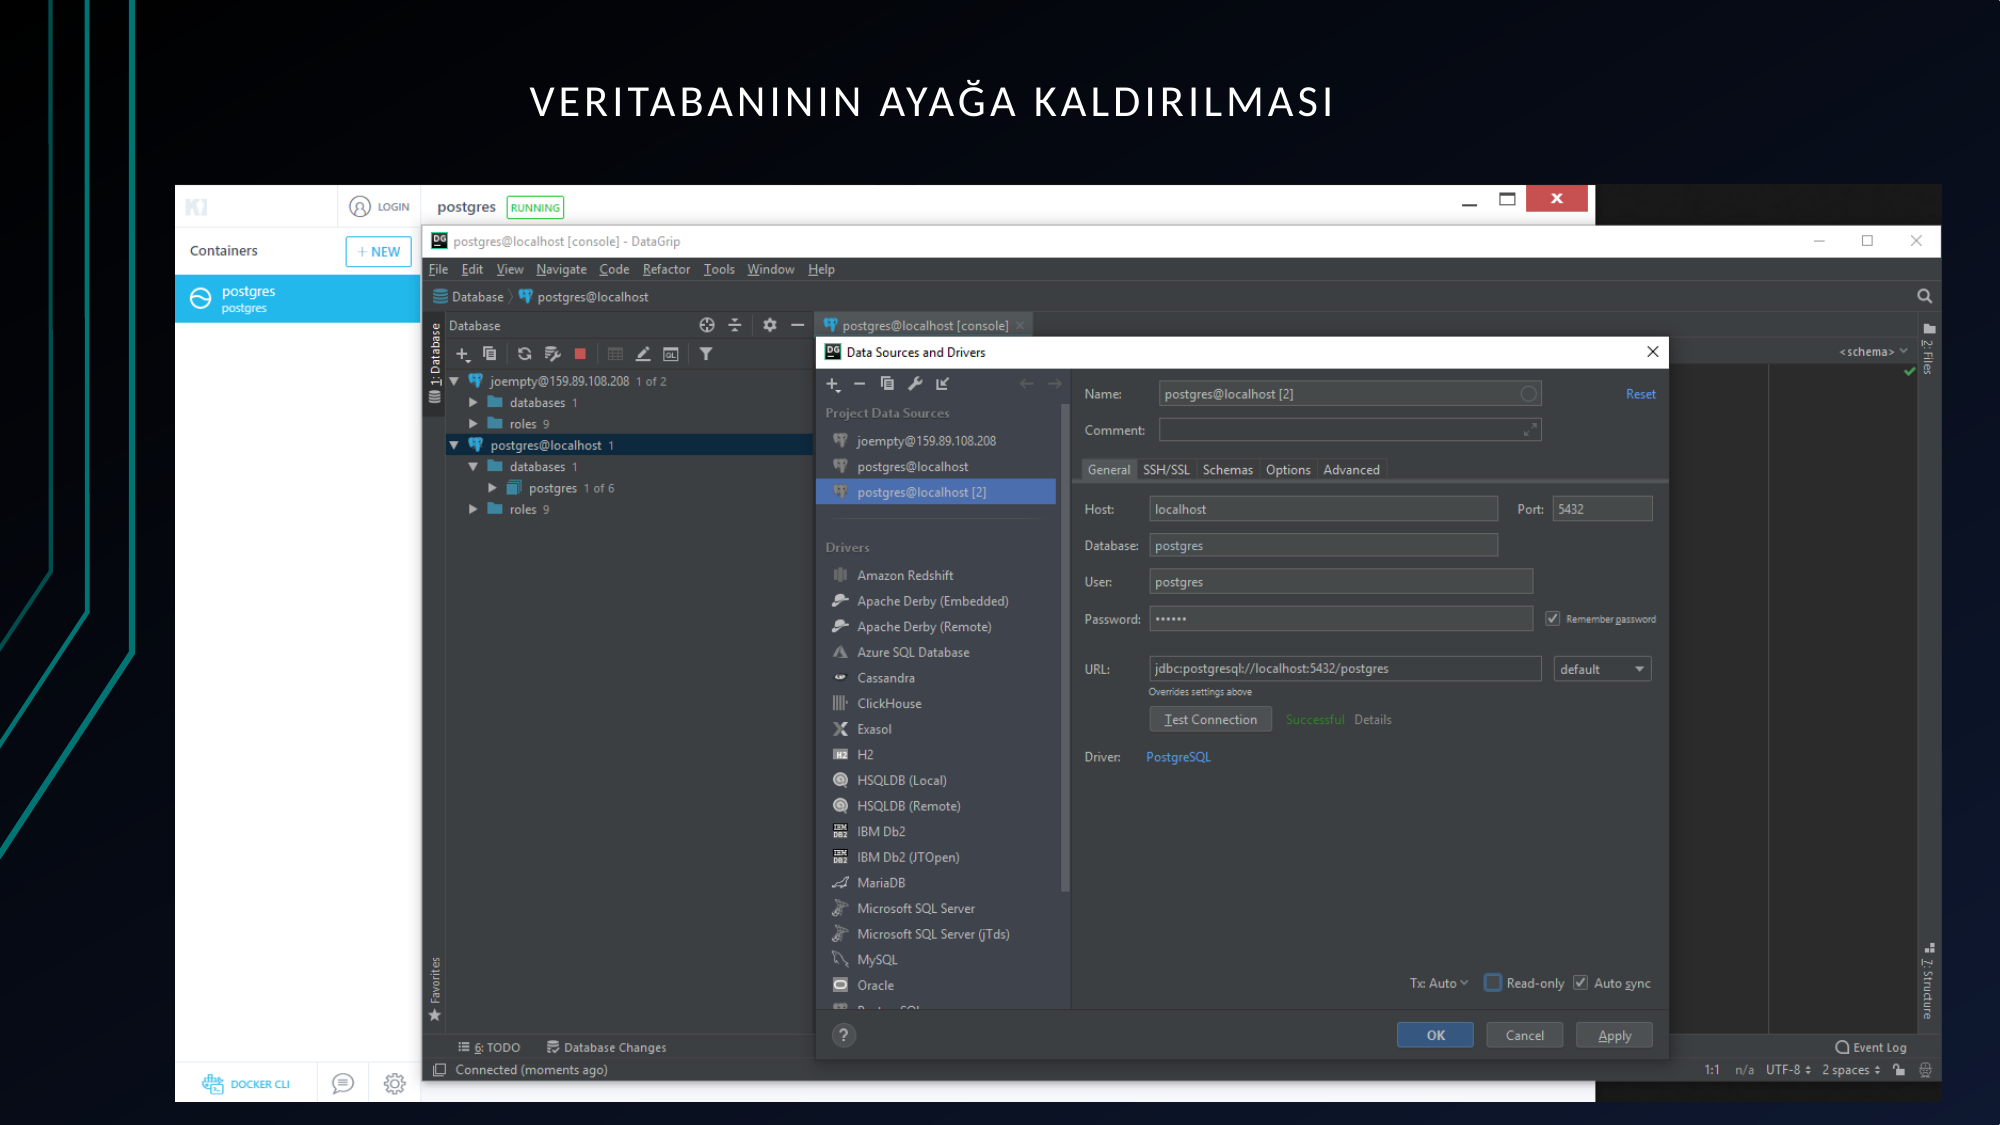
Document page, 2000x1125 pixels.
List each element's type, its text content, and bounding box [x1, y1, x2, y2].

picture [160, 184, 1957, 1102]
title VERITABANININ AYAĞA KALDIRILMASI [509, 42, 1490, 136]
